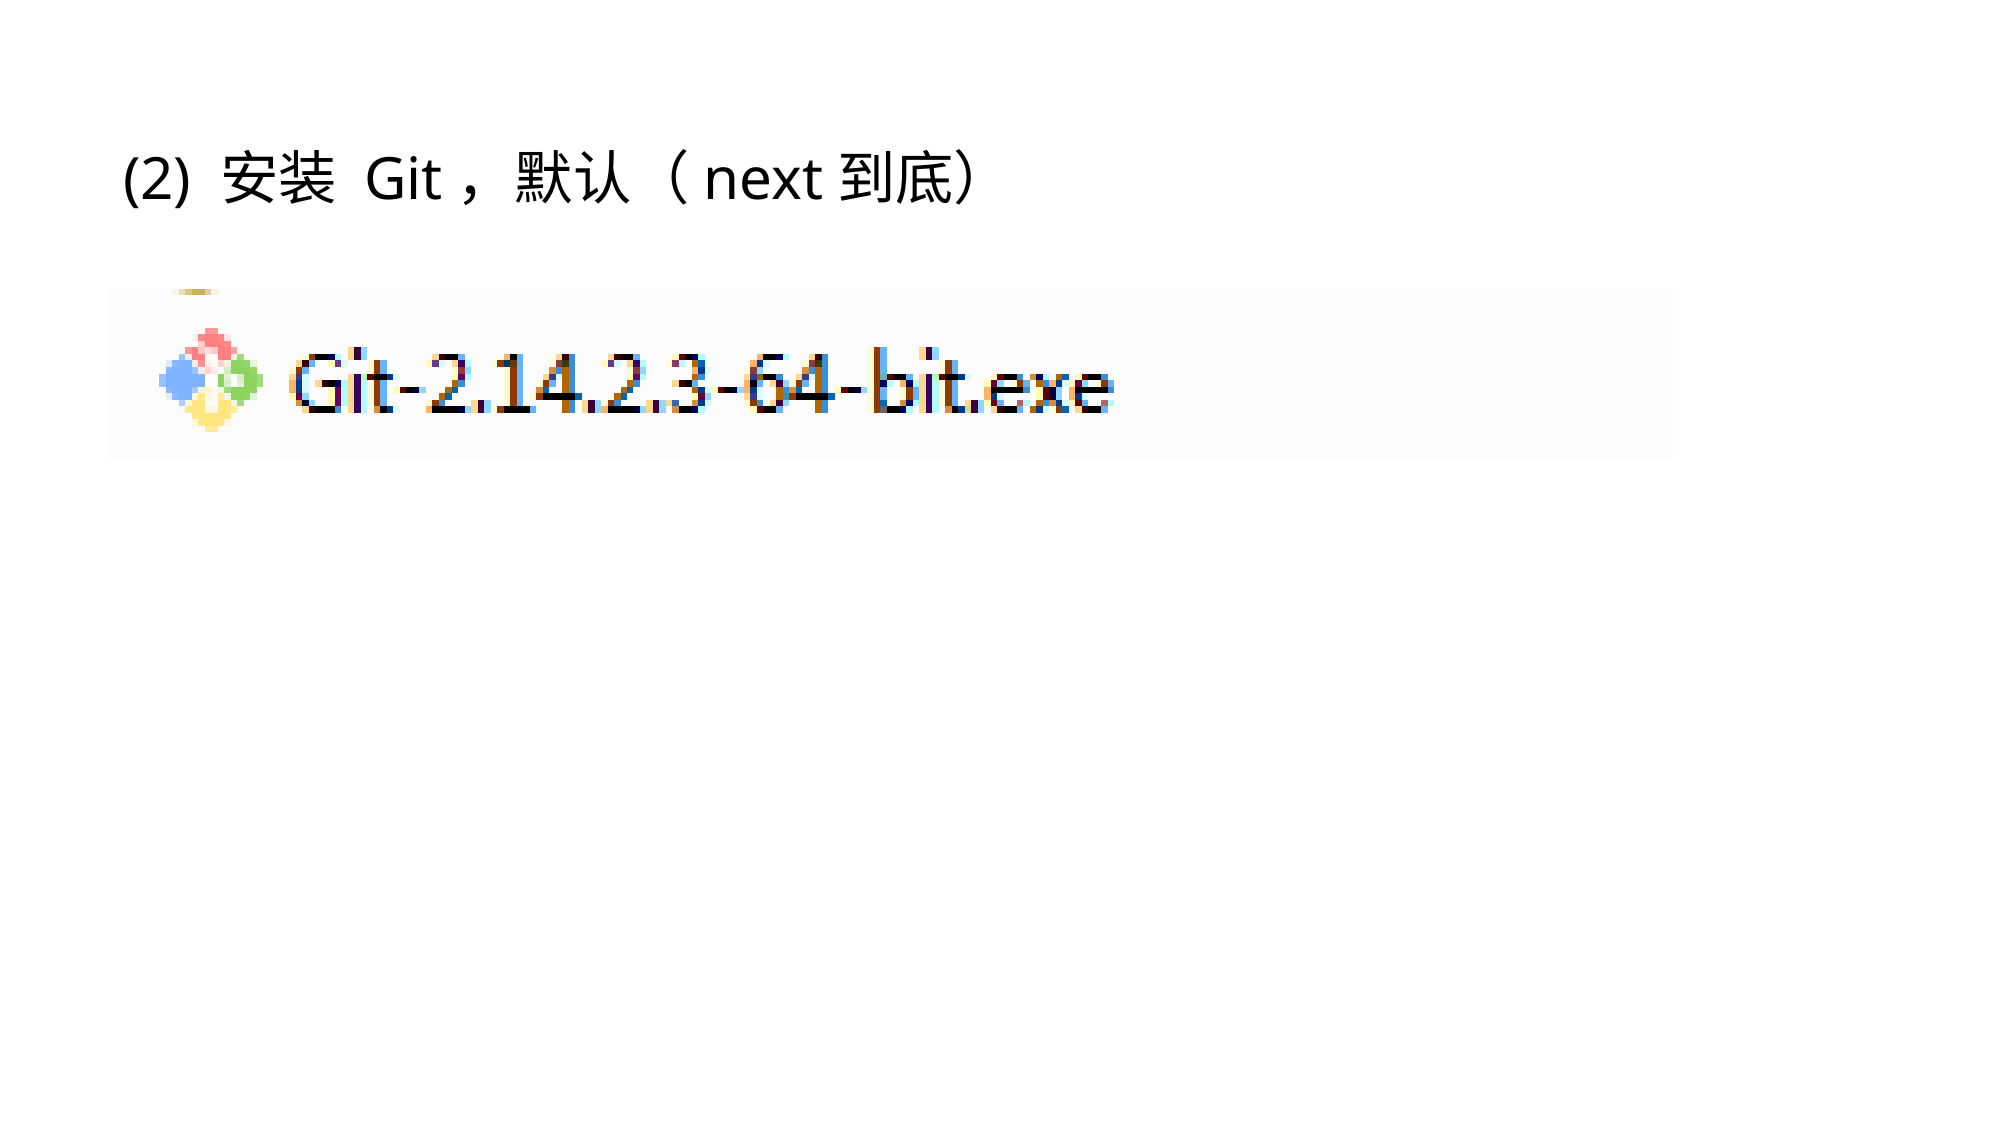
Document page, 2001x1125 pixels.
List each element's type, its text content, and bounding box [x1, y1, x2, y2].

picture [108, 289, 1673, 459]
title (2) 安装 Git，默认（next到底） [108, 72, 1834, 290]
